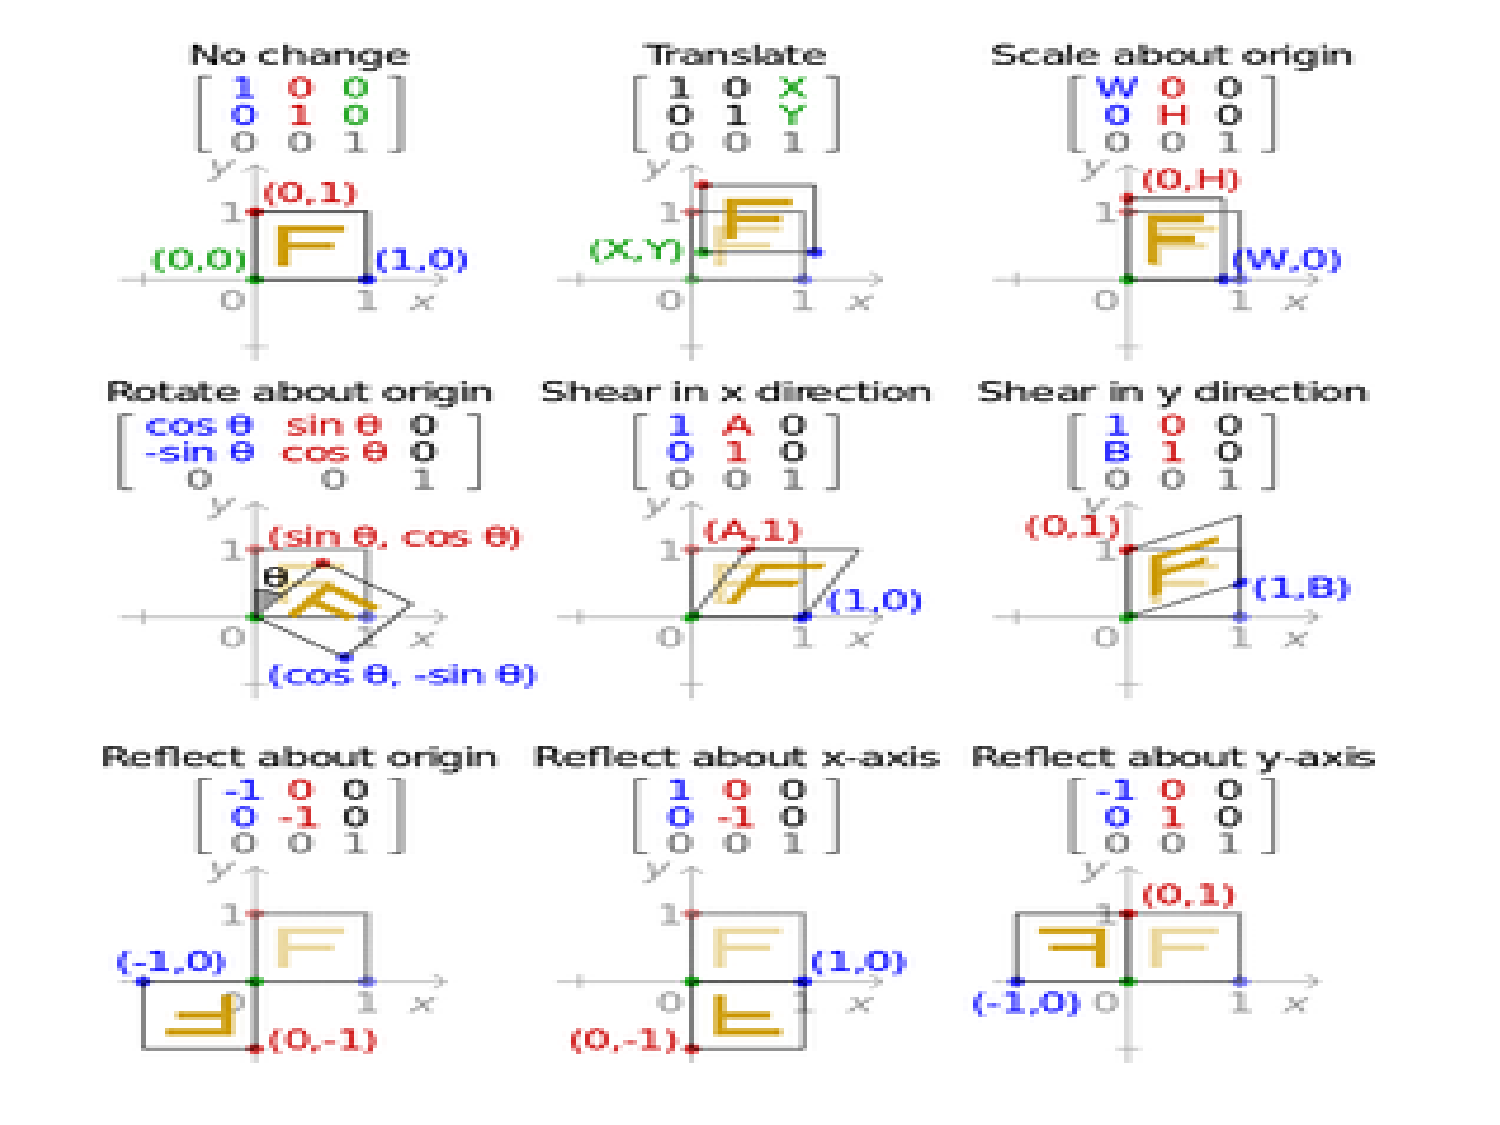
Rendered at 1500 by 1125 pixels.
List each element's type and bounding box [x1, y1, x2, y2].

picture [99, 37, 1376, 1063]
